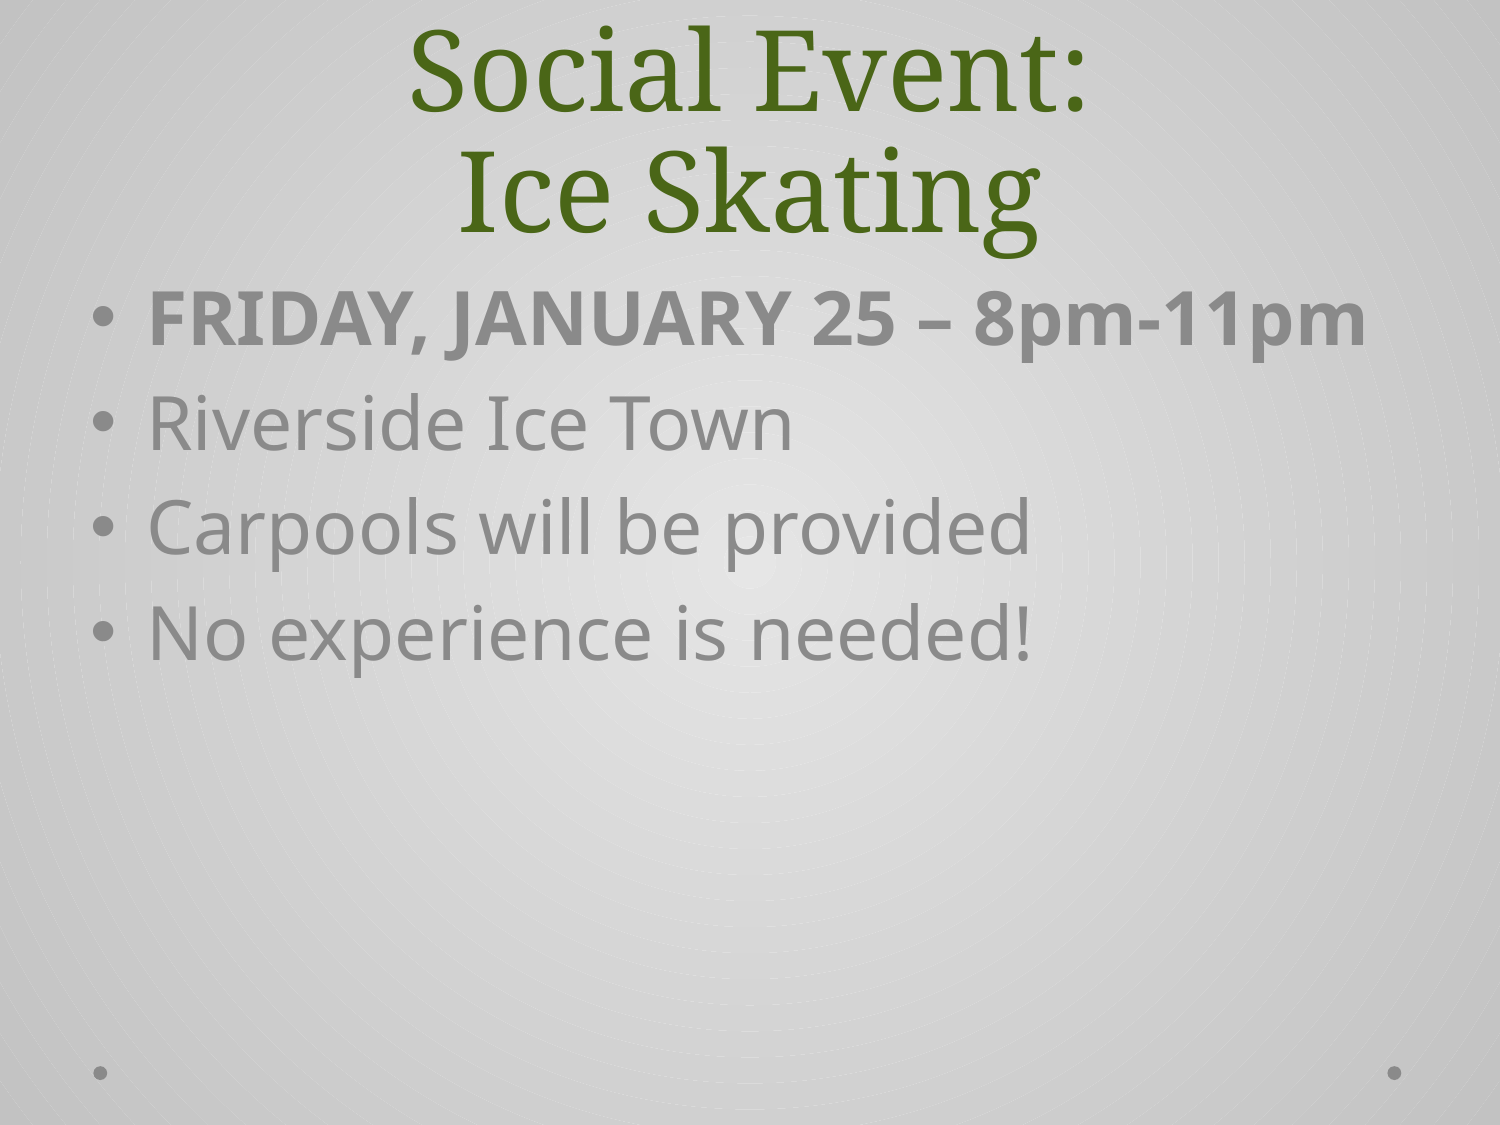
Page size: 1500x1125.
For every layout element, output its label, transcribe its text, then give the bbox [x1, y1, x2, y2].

title Social Event: Ice Skating [75, 0, 1425, 262]
list FRIDAY, JANUARY 25 – 8pm-11pm Riverside Ice Town Carpools will be provided No experience is needed! [75, 262, 1425, 1005]
